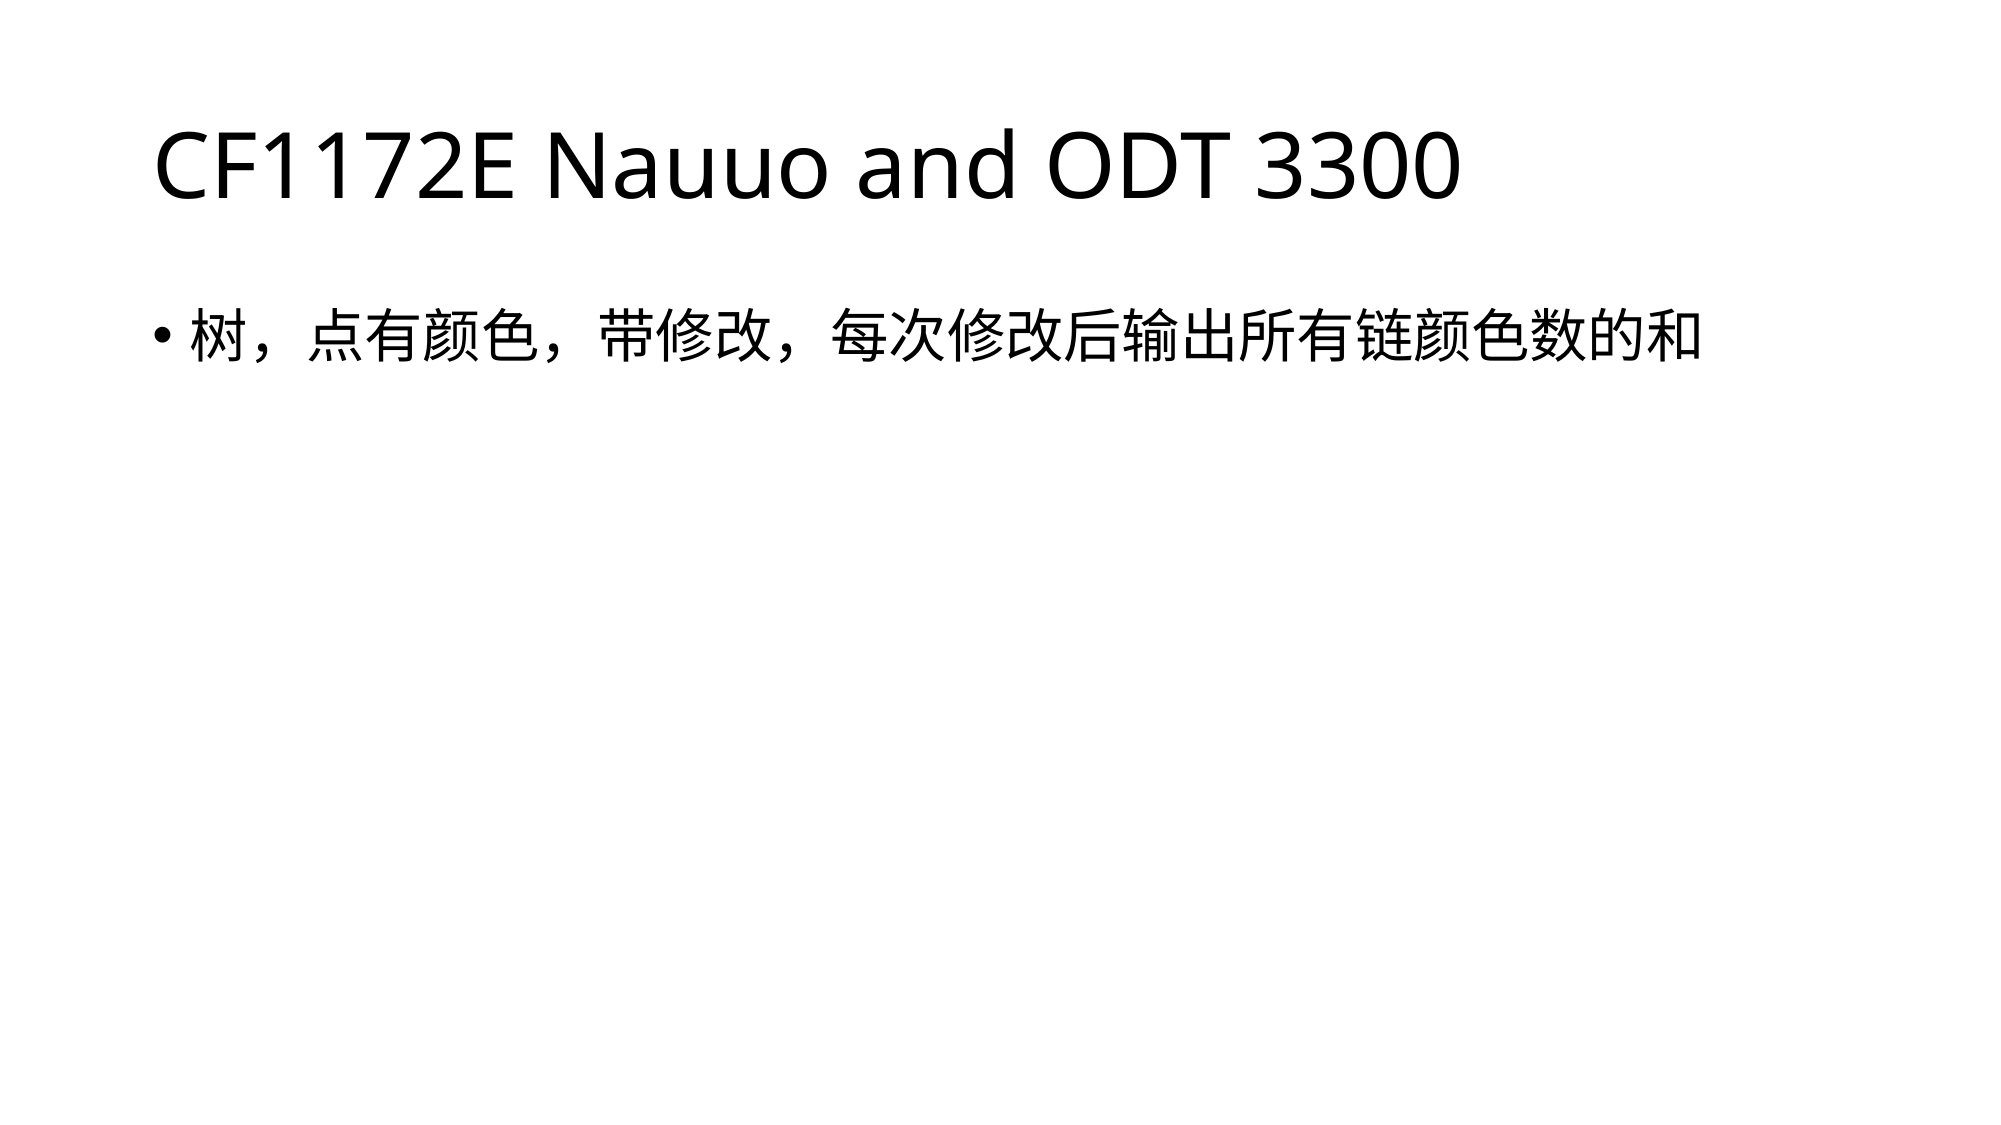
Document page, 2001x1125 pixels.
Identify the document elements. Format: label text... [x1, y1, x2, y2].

list 树，点有颜色，带修改，每次修改后输出所有链颜色数的和 [137, 299, 1863, 1014]
title CF1172E Nauuo and ODT 3300 [137, 59, 1863, 278]
